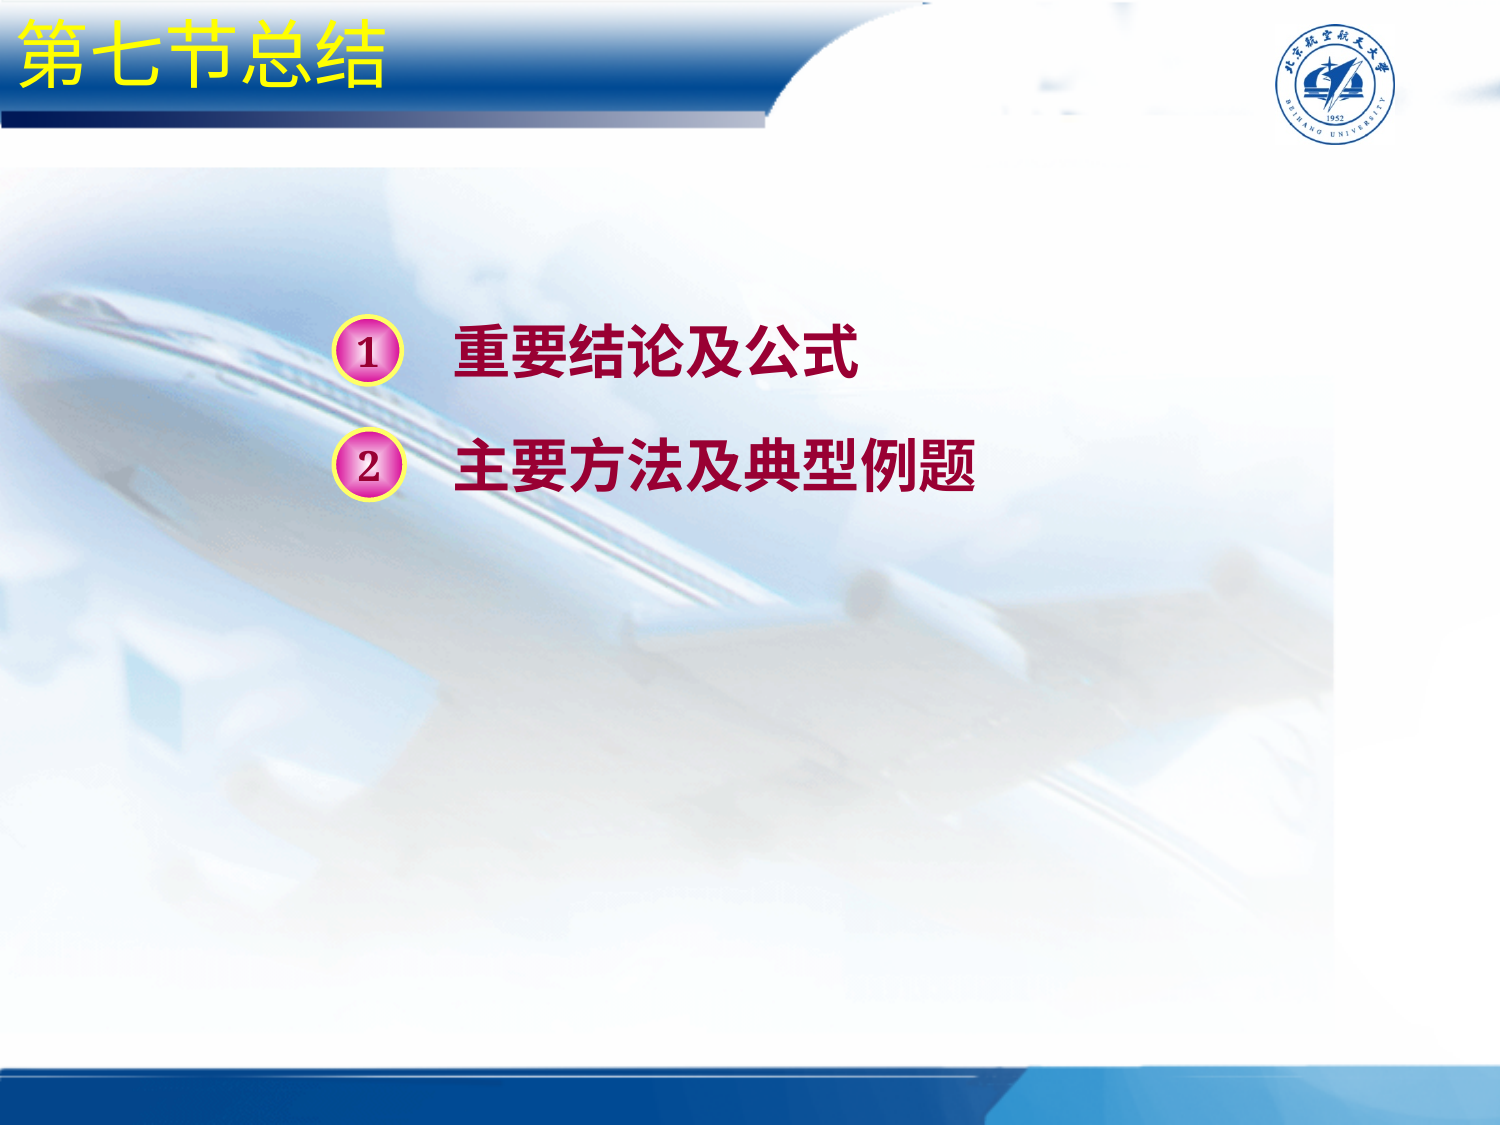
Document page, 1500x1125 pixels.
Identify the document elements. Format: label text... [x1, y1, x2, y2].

picture [0, 105, 1500, 1125]
text_box 1 [333, 316, 402, 385]
text_box 重要结论及公式 [437, 307, 1146, 393]
text_box 主要方法及典型例题 [437, 421, 1120, 507]
text_box 2 [333, 429, 405, 500]
text_box 第七节总结 [0, 0, 1500, 105]
